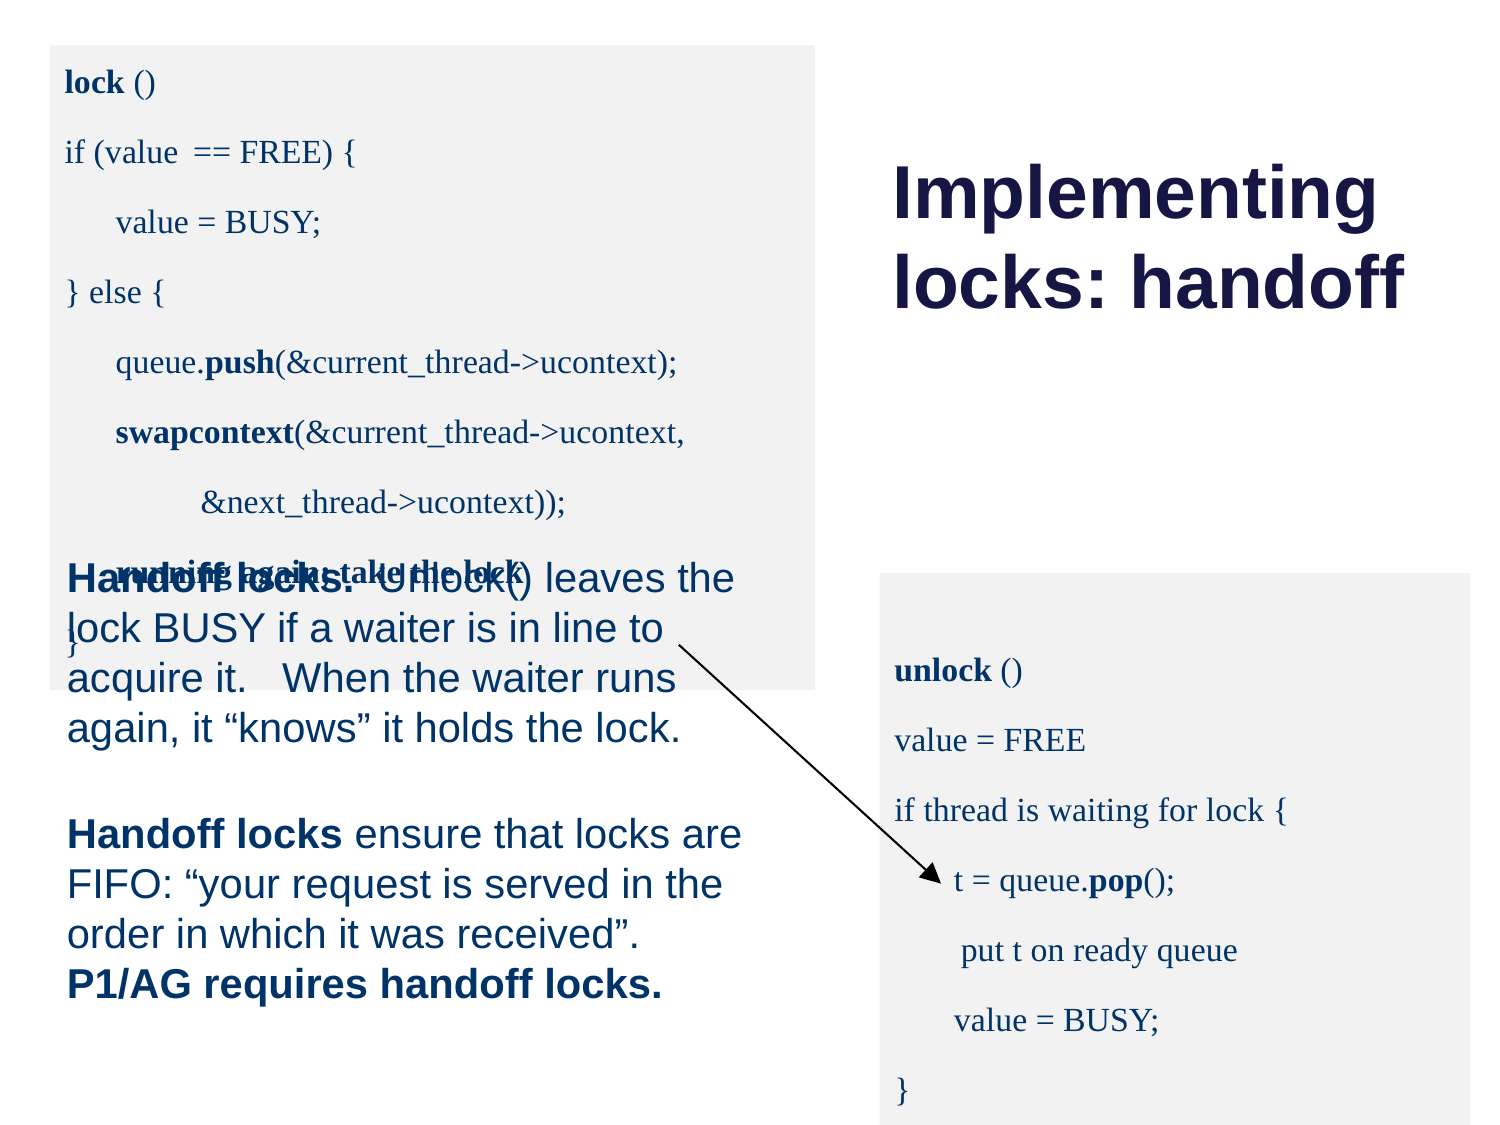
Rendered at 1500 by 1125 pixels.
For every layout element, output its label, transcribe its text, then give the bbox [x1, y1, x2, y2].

text_box Handoff locks ensure that locks are FIFO: “your request is served in the order in which it was received”. P1/AG requires handoff locks. [51, 799, 772, 1015]
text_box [678, 644, 942, 884]
text_box unlock () value = FREE if thread is waiting for lock { t = queue.pop(); put t on ready queue value = BUSY; } [879, 573, 1471, 1125]
text_box Handoff locks. Unlock() leaves the lock BUSY if a waiter is in line to acquire it. When the waiter runs again, it “knows” it holds the lock. [51, 543, 772, 759]
title Implementing locks: handoff [877, 76, 1459, 331]
text_box lock () if (value == FREE) { value = BUSY; } else { queue.push(&current_thread->ucontext); swapcontext(&current_thread->ucontext, &next_thread->ucontext)); running again; take the lock } [49, 45, 816, 691]
